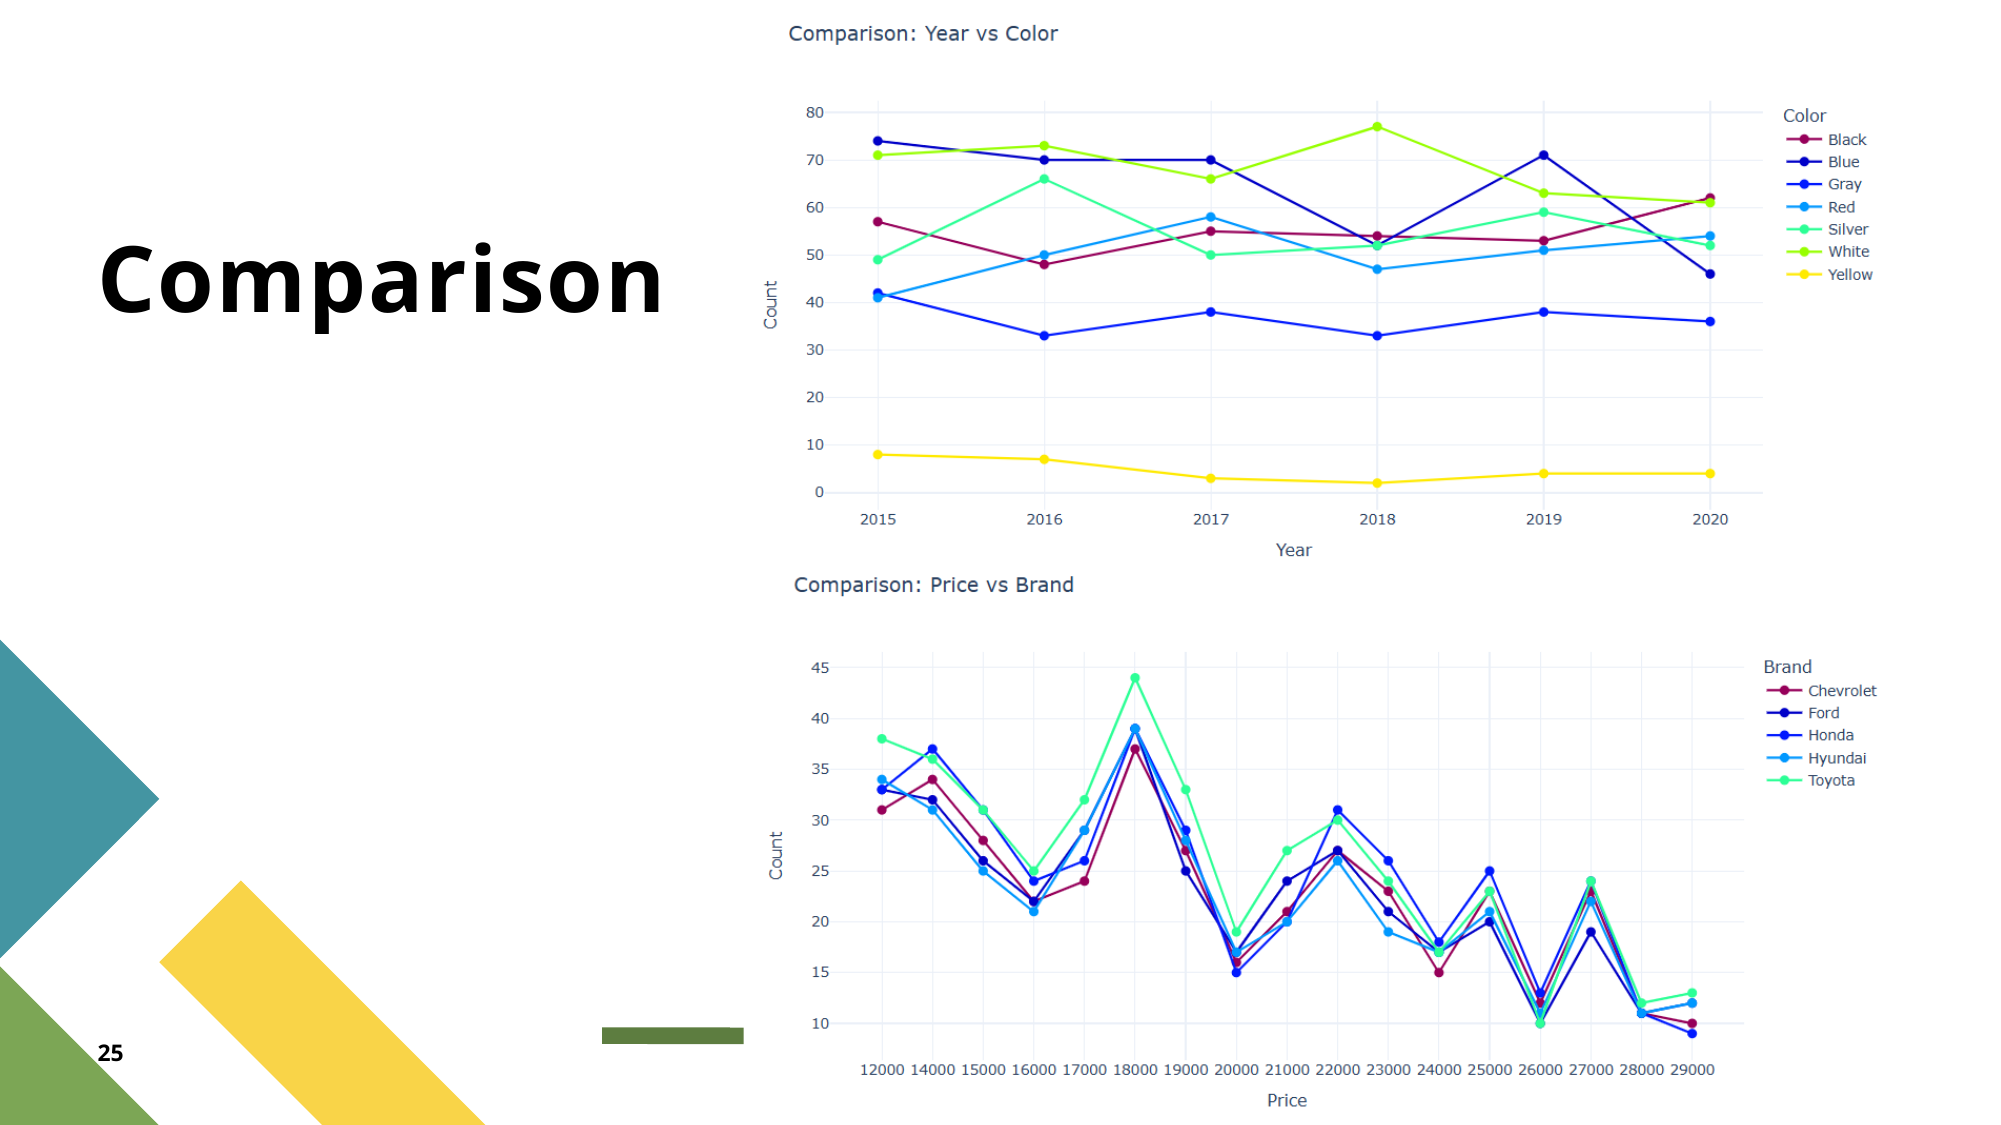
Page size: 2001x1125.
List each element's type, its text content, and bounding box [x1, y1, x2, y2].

slide_number 25 [97, 1038, 184, 1080]
title Comparison [97, 217, 709, 331]
picture [743, 0, 1905, 1125]
